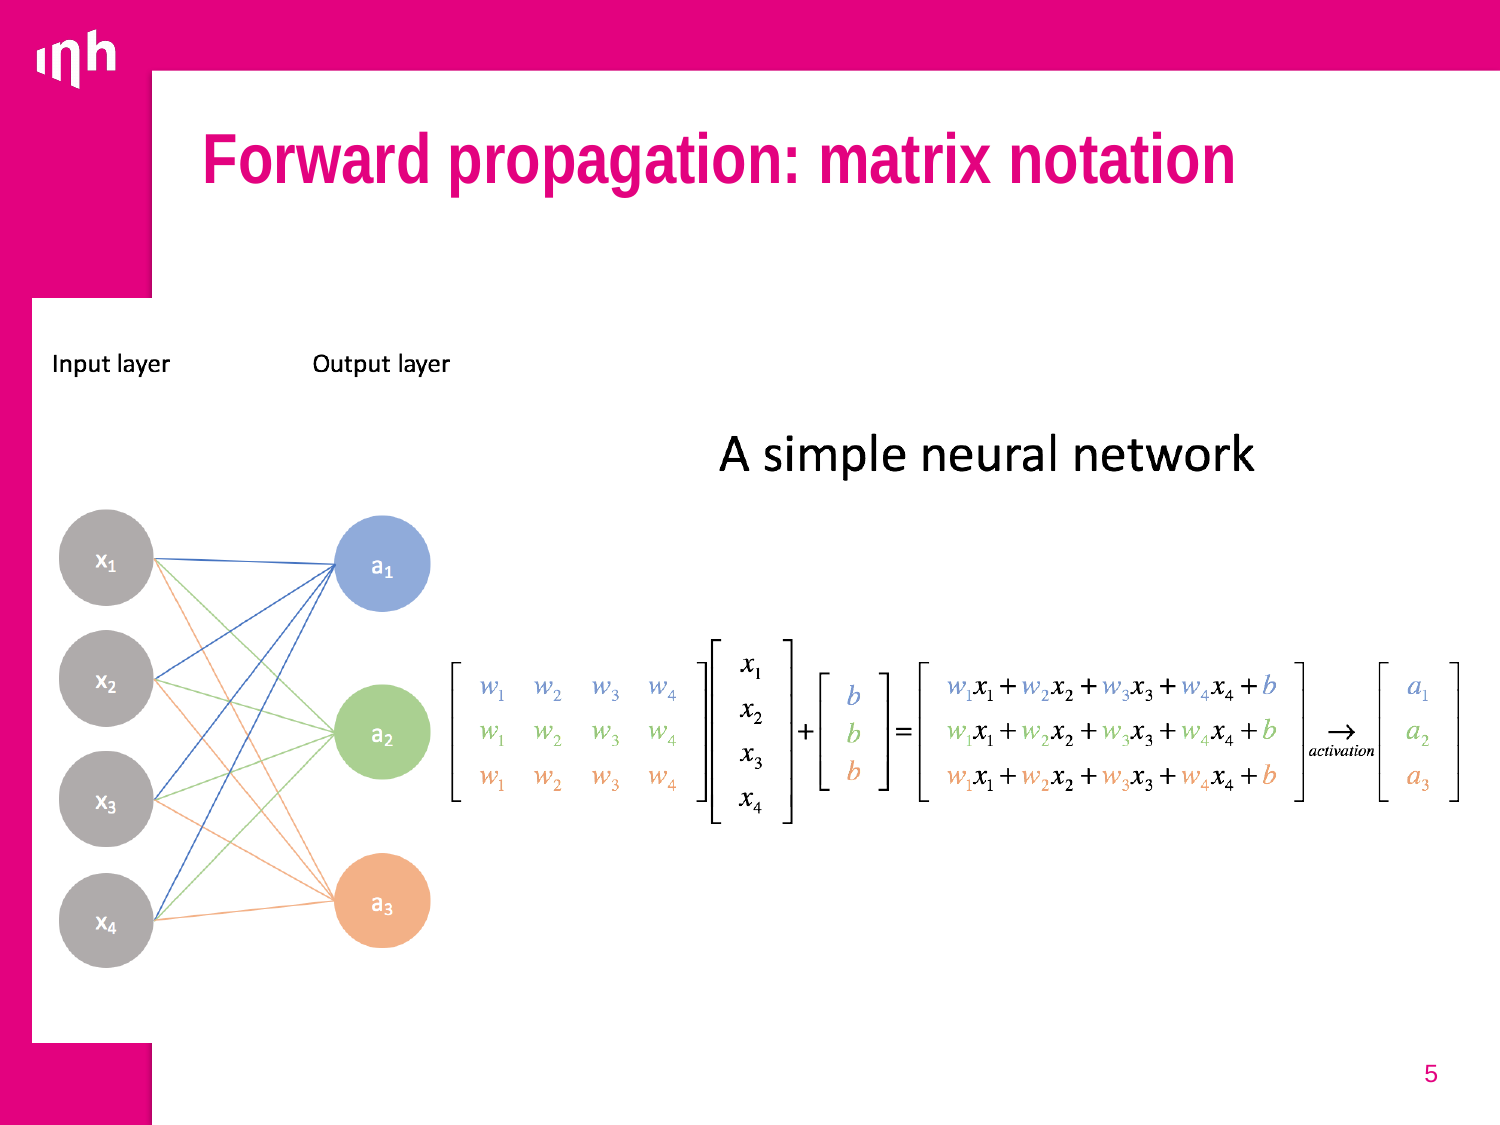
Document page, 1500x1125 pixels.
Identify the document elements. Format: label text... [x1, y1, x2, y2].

slide_number 5 [1103, 1051, 1454, 1103]
title Forward propagation: matrix notation [187, 104, 1454, 297]
picture [29, 12, 123, 106]
picture [32, 298, 1468, 1043]
